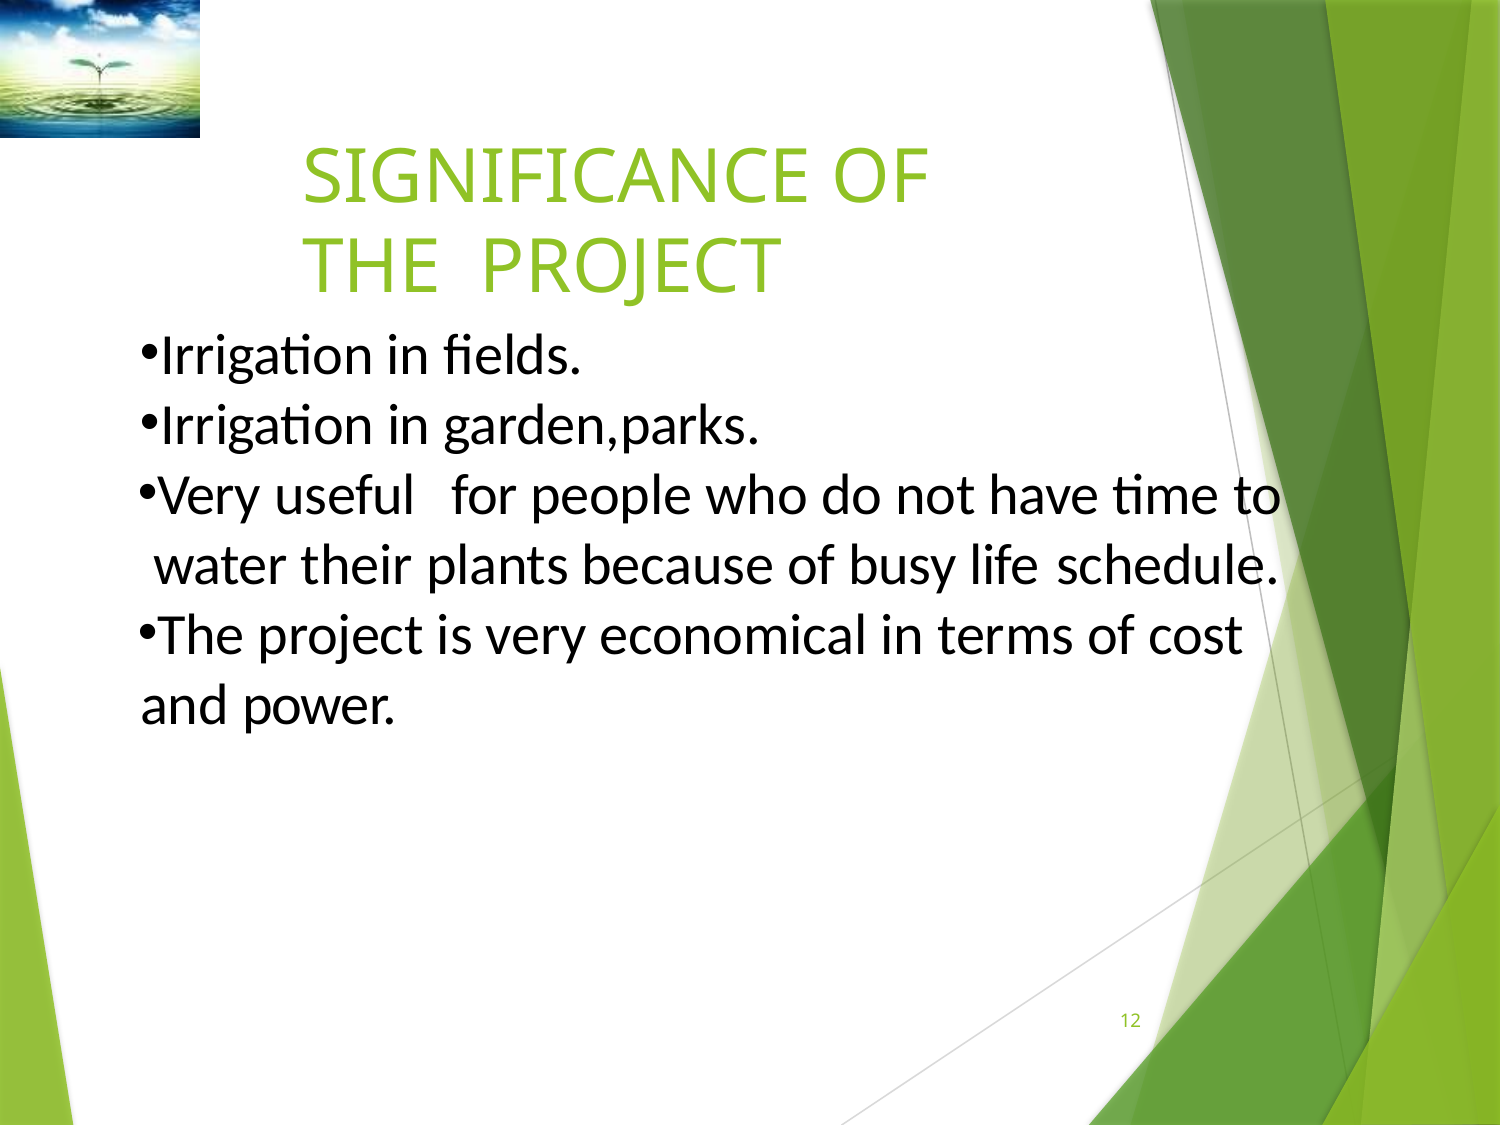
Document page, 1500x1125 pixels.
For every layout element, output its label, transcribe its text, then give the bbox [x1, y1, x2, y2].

text_box Irrigation in fields. Irrigation in garden,parks. Very useful for people who do not have time to water their plants because of busy life schedule. The project is very economical in terms of cost and power. [137, 314, 1291, 737]
text_box [0, 0, 200, 138]
title SIGNIFICANCE OF THE PROJECT [300, 125, 1065, 314]
slide_number 12 [1057, 737, 1142, 1125]
